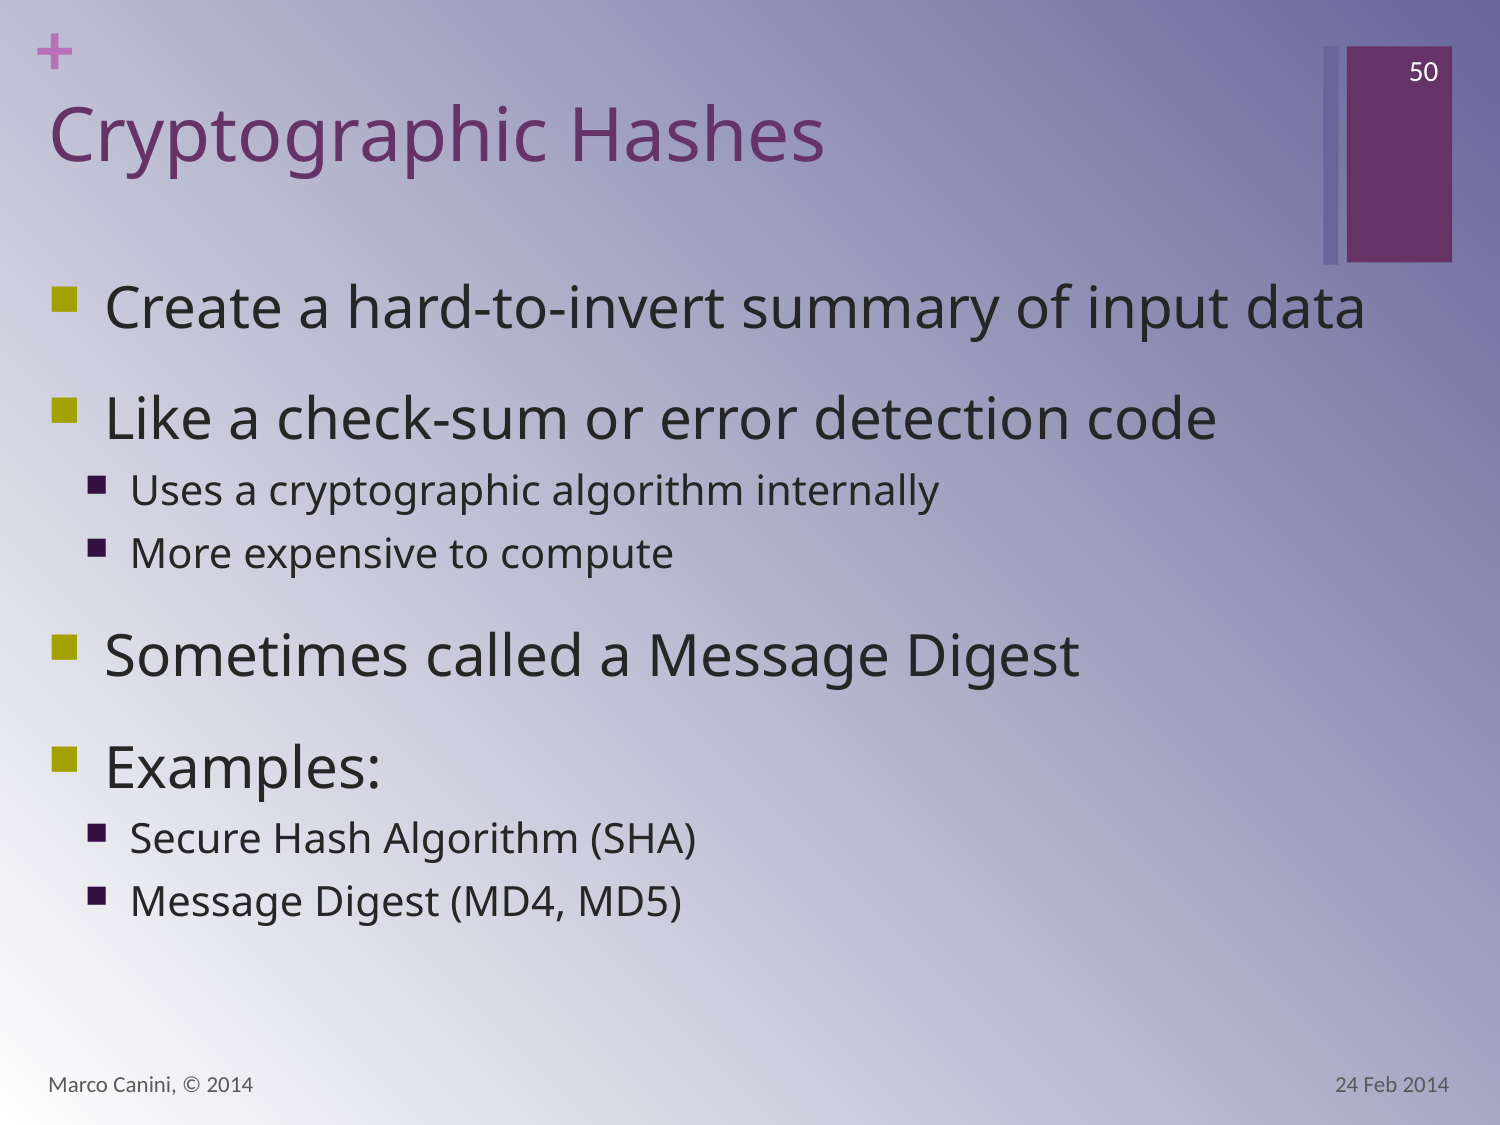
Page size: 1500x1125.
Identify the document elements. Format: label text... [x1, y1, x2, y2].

footer Marco Canini, © 2014 [33, 1053, 1038, 1114]
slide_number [1114, 1053, 1465, 1114]
slide_number 50 [1362, 39, 1454, 100]
title Cryptographic Hashes [33, 79, 1322, 262]
list Create a hard-to-invert summary of input data Like a check-sum or error detection code Uses a cryptographic algorithm internally More expensive to compute Sometimes called a Message Digest Examples: Secure Hash Algorithm (SHA) Message Digest (MD4, MD5) [33, 262, 1465, 1054]
